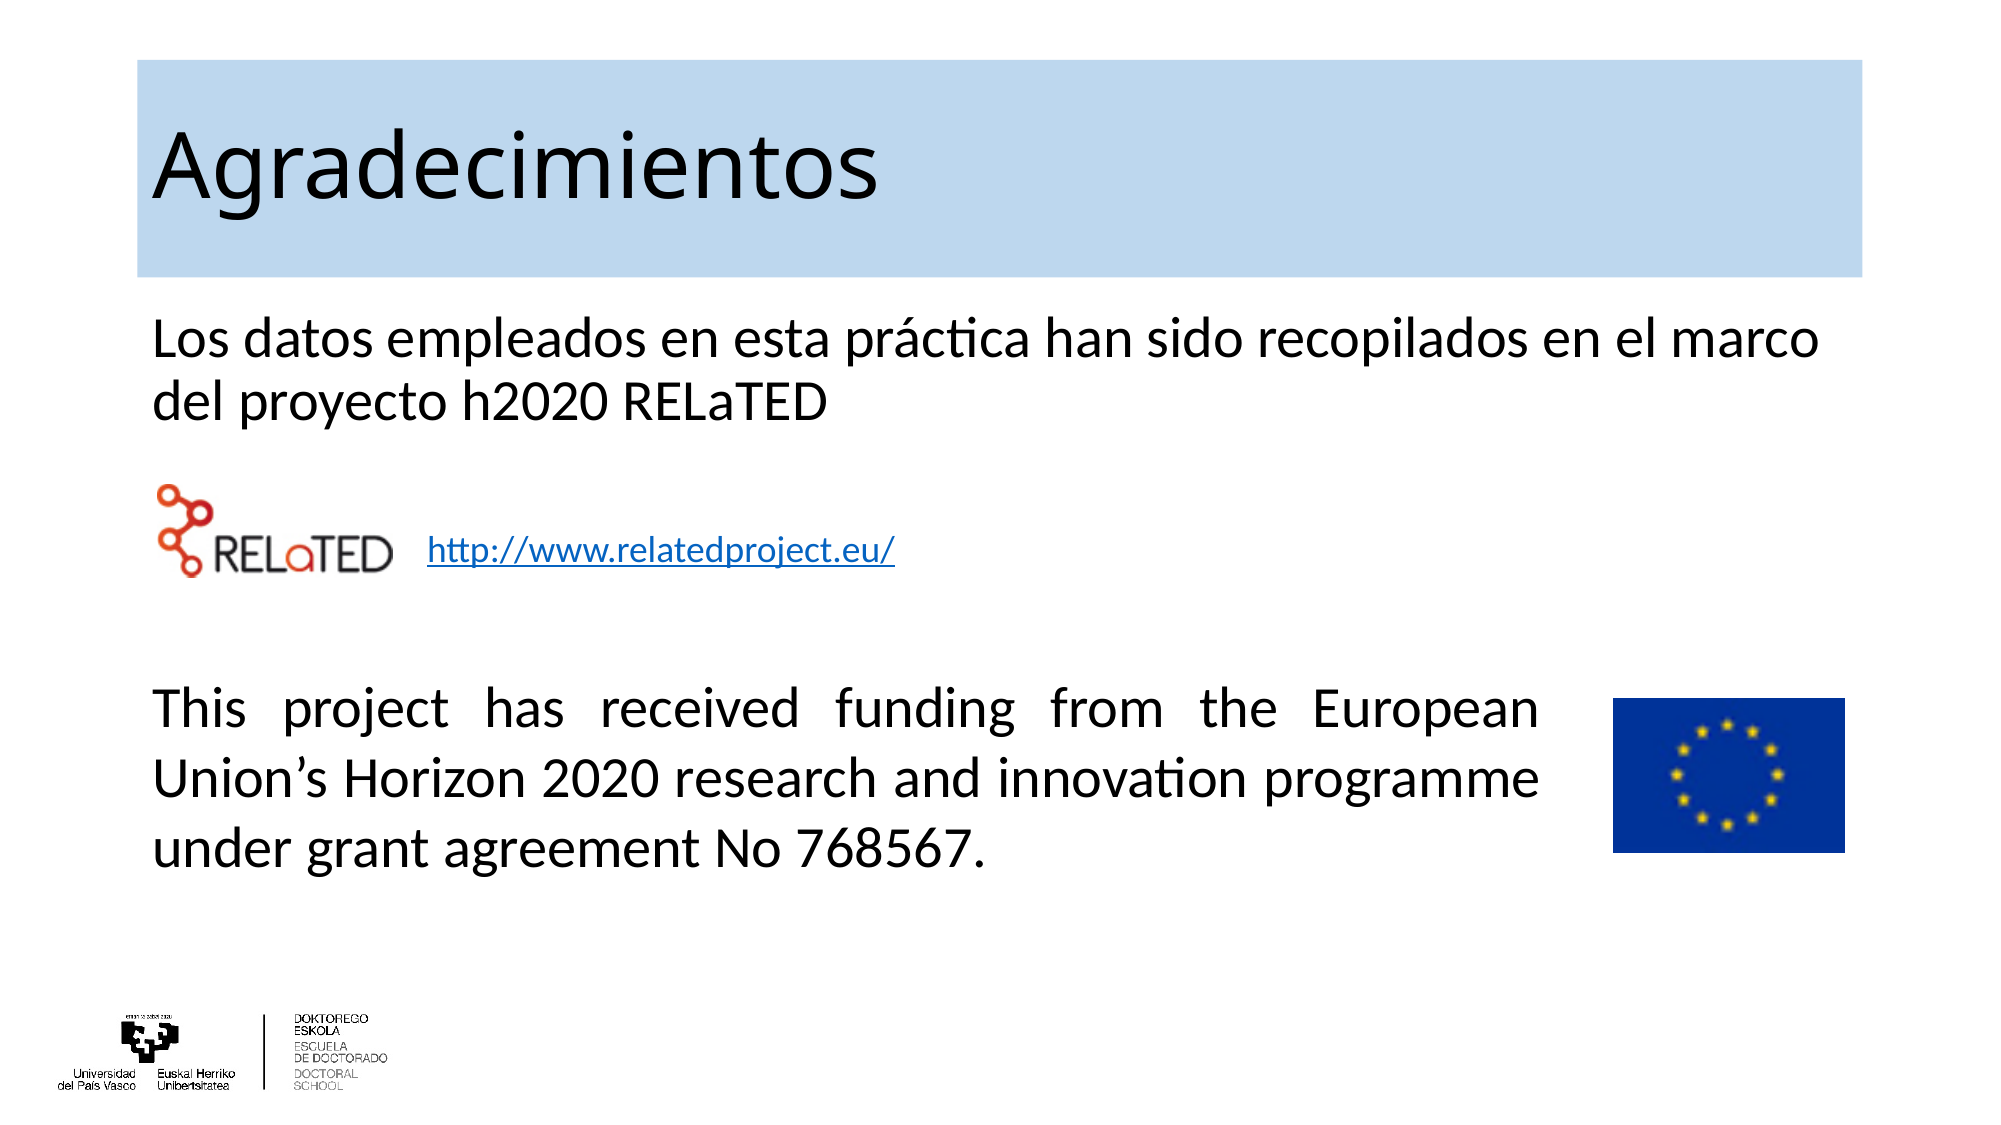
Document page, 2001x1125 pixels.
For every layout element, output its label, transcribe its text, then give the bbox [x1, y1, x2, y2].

picture [1613, 698, 1845, 853]
list Los datos empleados en esta práctica han sido recopilados en el marco del proyecto h2020 RELaTED [137, 299, 1863, 958]
picture [157, 484, 393, 578]
title Agradecimientos [137, 59, 1863, 278]
text_box http://www.relatedproject.eu/ [412, 517, 1413, 578]
text_box This project has received funding from the European Union’s Horizon 2020 research and innovation programme under grant agreement No 768567. [137, 662, 1556, 887]
picture [48, 979, 402, 1125]
